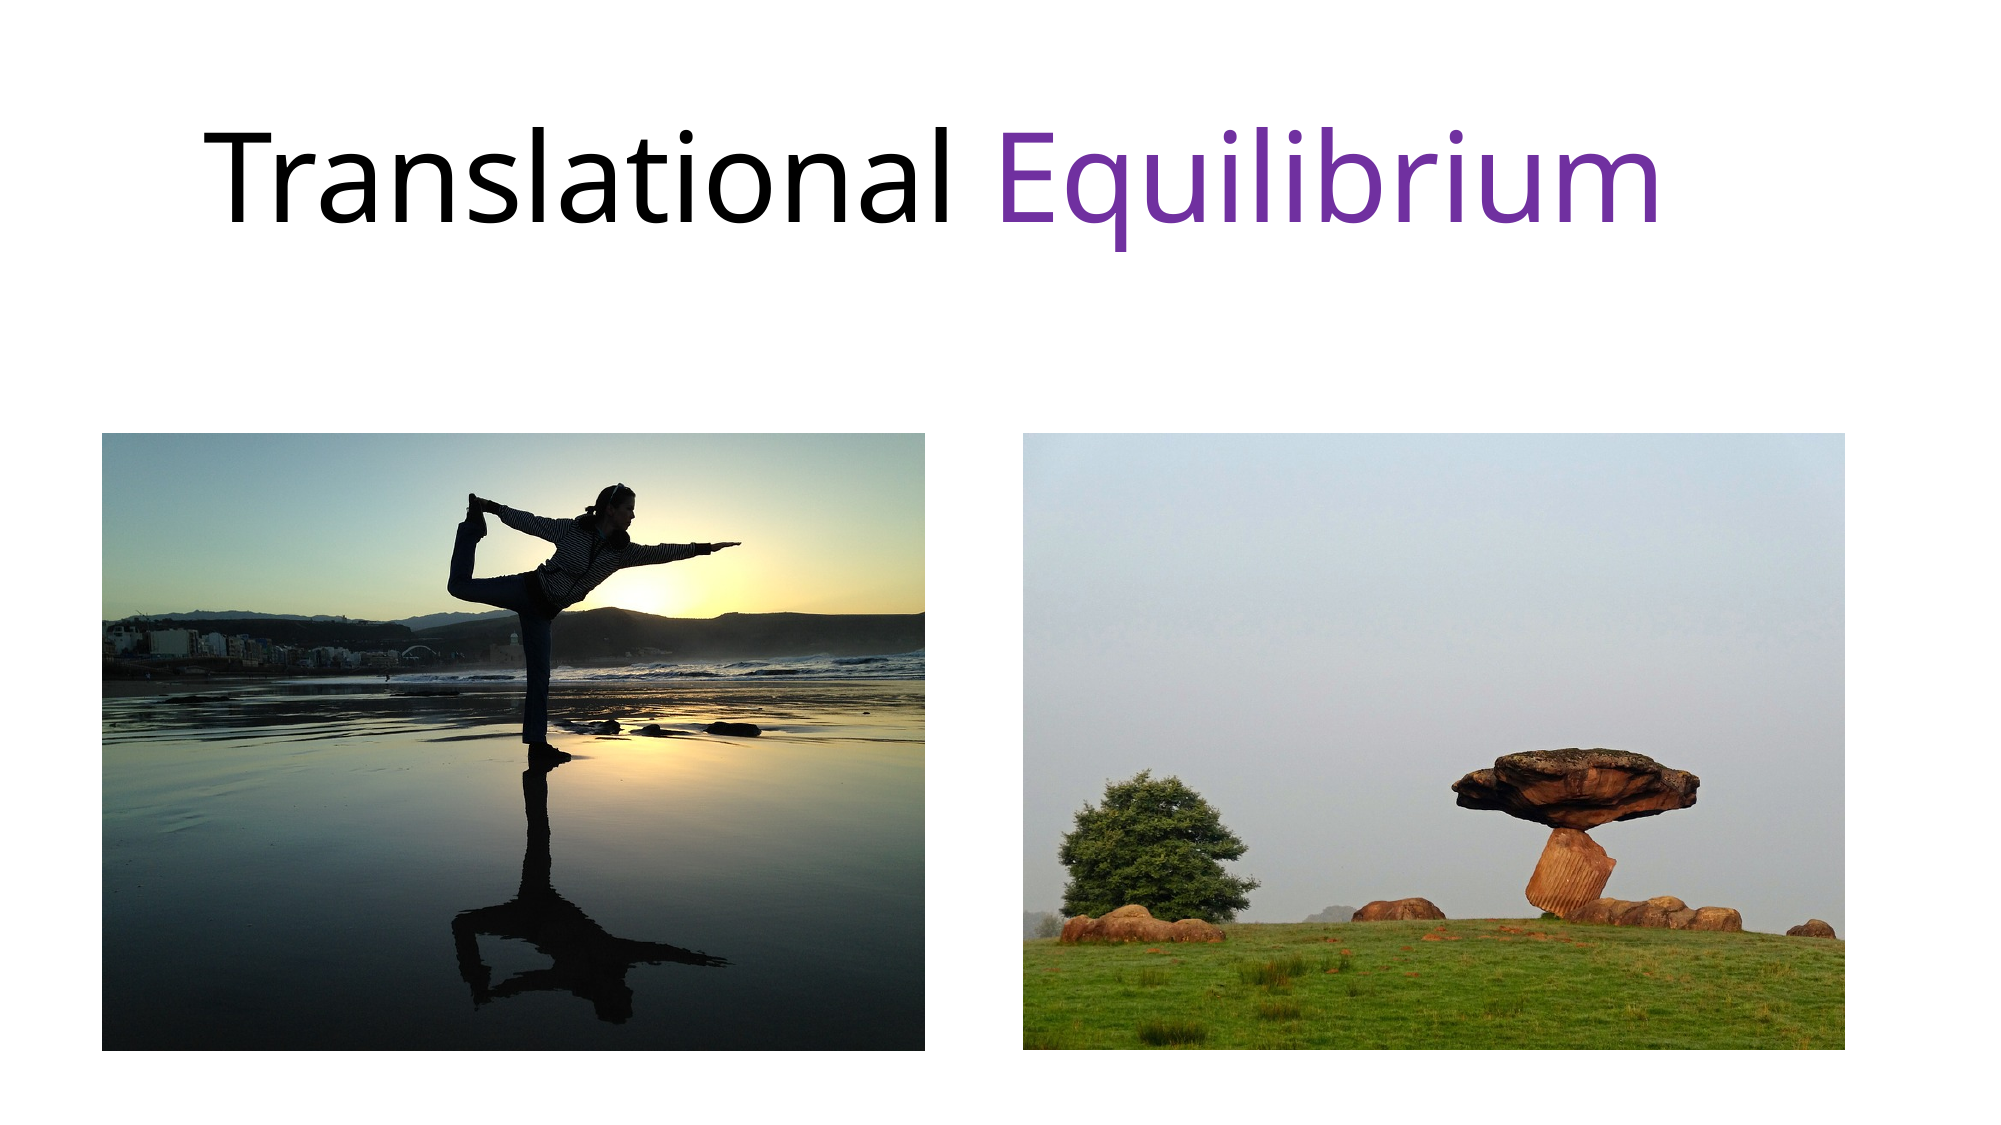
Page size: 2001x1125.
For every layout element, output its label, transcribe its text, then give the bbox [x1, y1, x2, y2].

picture [1023, 433, 1845, 1050]
picture [102, 433, 925, 1051]
title Translational Equilibrium [0, 42, 2000, 303]
